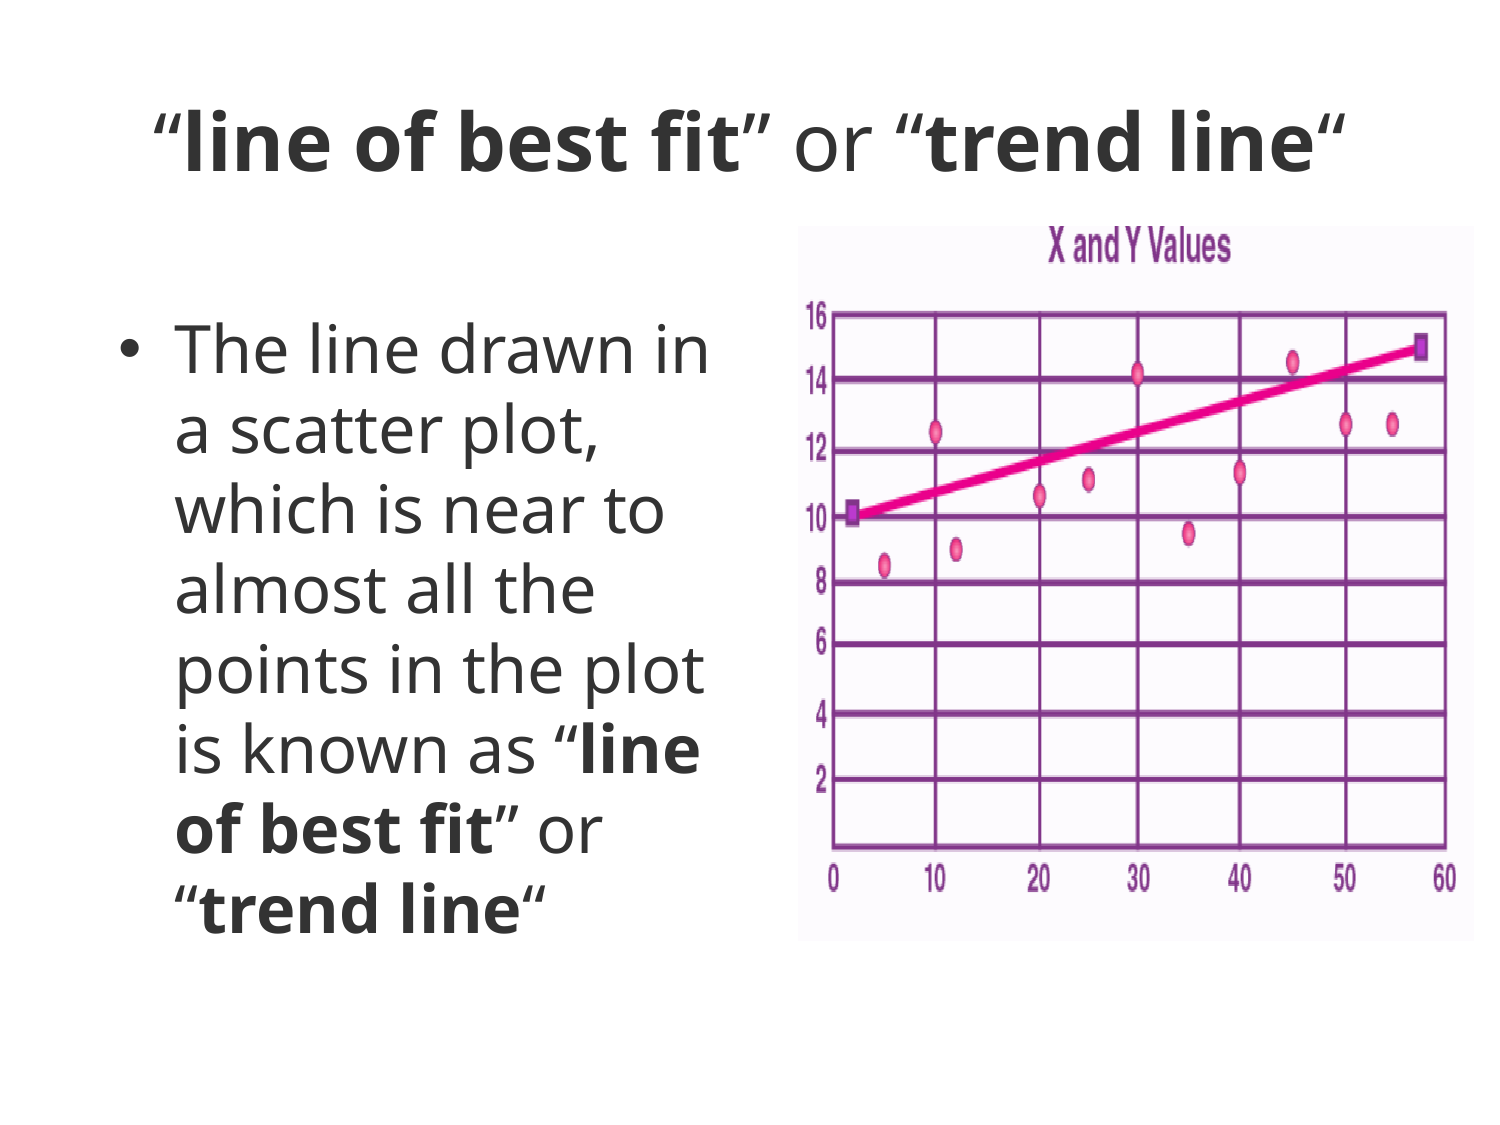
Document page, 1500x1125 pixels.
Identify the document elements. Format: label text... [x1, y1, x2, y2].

list The line drawn in a scatter plot, which is near to almost all the points in the plot is known as “line of best fit” or “trend line“ [103, 299, 750, 1014]
title “line of best fit” or “trend line“ [75, 45, 1425, 233]
picture [797, 226, 1474, 941]
